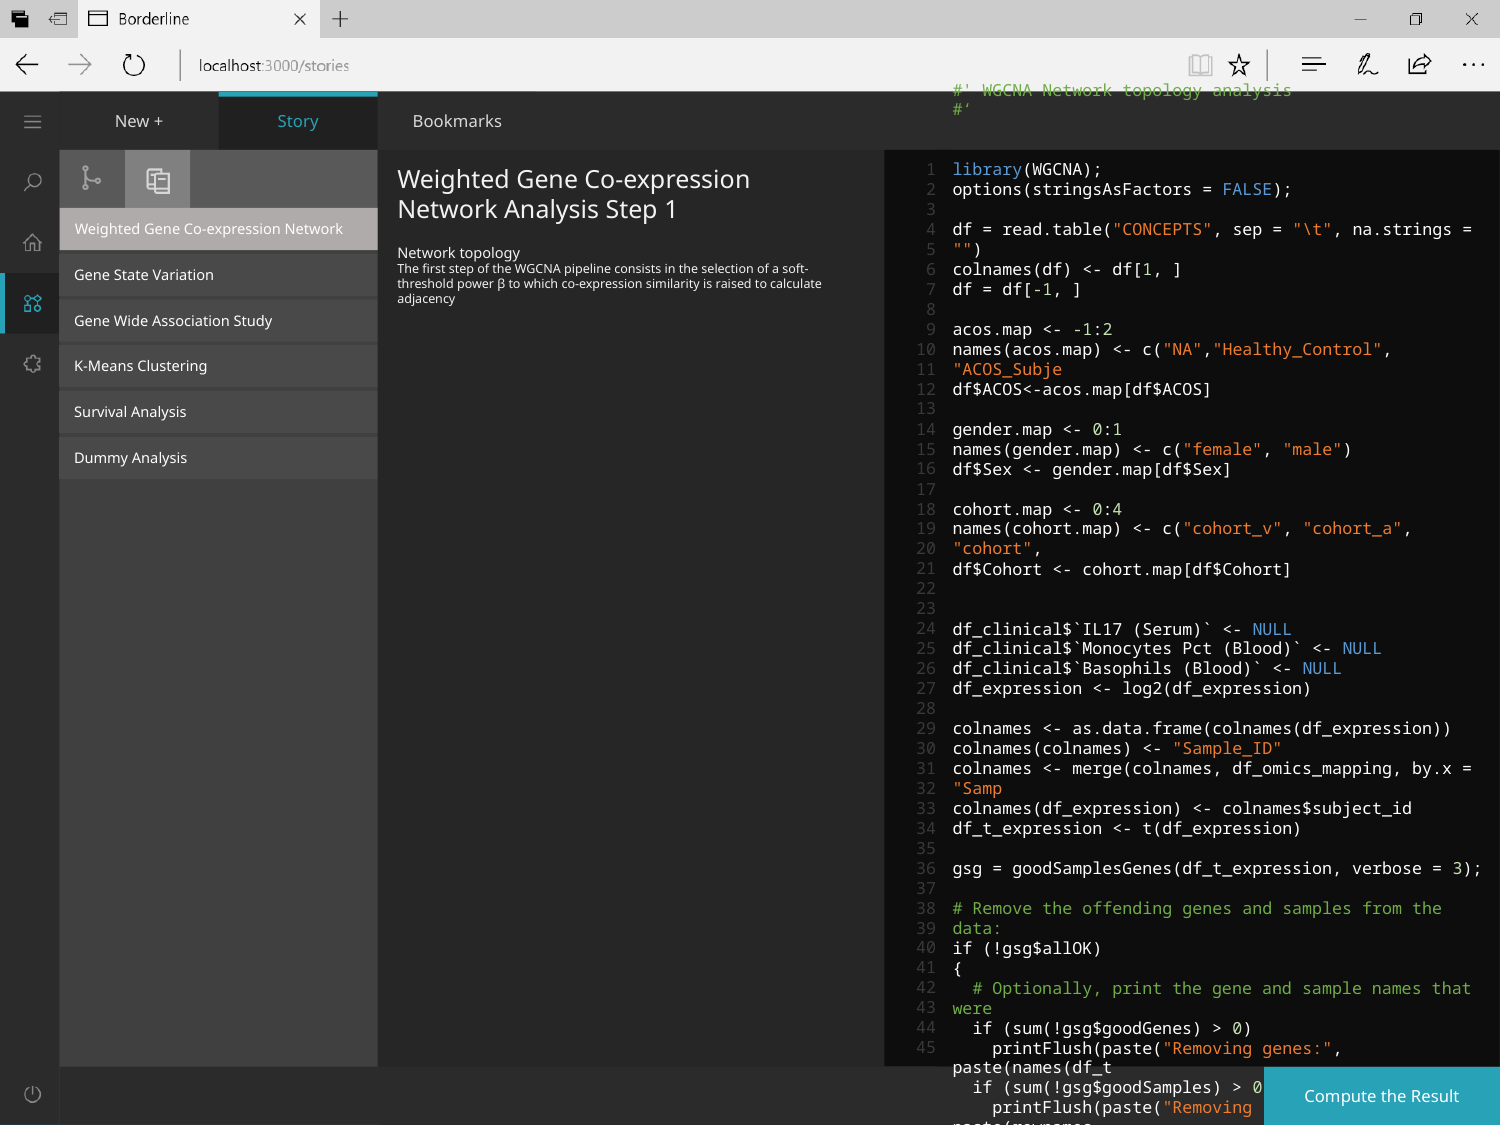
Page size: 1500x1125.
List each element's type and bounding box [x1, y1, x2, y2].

text_box [884, 149, 1500, 1067]
picture [0, 0, 1500, 1125]
